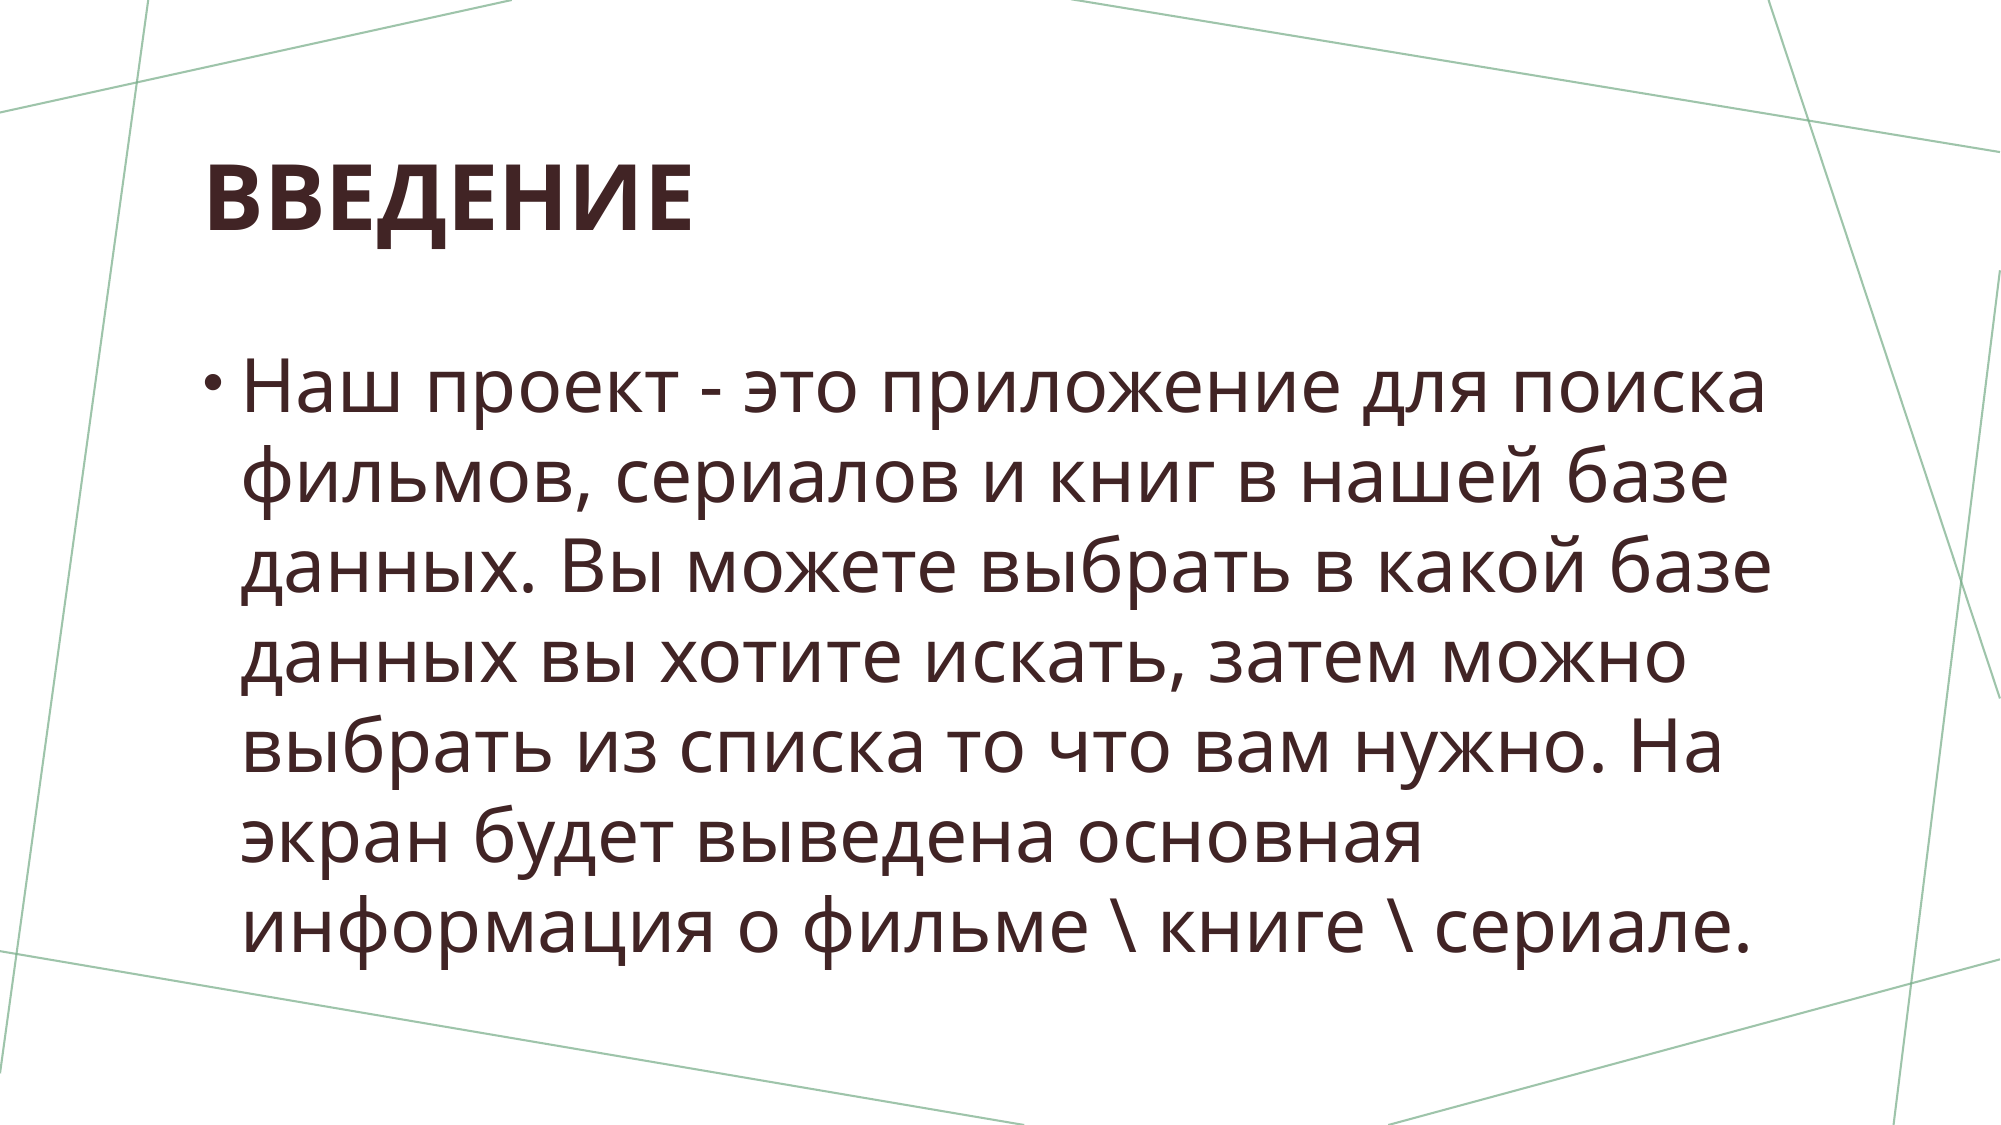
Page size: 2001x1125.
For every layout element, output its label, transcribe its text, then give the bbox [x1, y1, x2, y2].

list Наш проект - это приложение для поиска фильмов, сериалов и книг в нашей базе данных. Вы можете выбрать в какой базе данных вы хотите искать, затем можно выбрать из списка то что вам нужно. На экран будет выведена основная информация о фильме \ книге \ сериале. [187, 329, 1813, 990]
title Введение [187, 87, 1813, 315]
